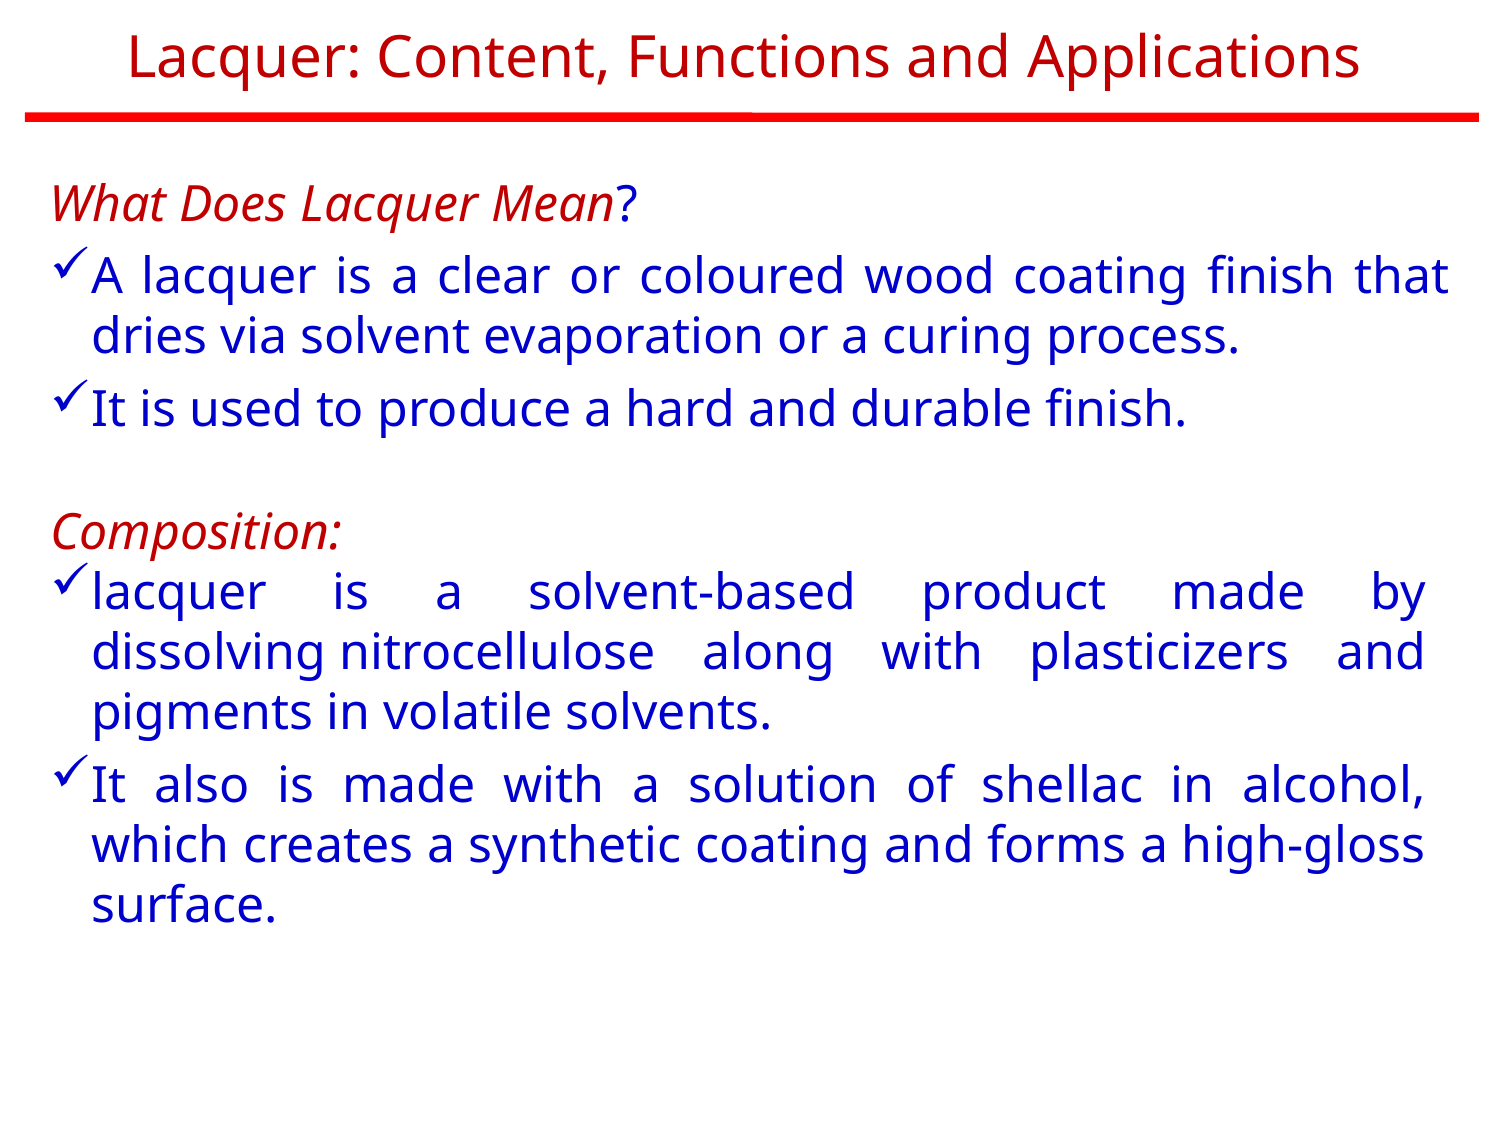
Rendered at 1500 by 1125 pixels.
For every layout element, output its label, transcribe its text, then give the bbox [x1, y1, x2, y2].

text_box Lacquer: Content, Functions and Applications [58, 11, 1430, 97]
text_box What Does Lacquer Mean? A lacquer is a clear or coloured wood coating finish that dries via solvent evaporation or a curing process. It is used to produce a hard and durable finish. [35, 163, 1465, 444]
text_box Composition: lacquer is a solvent-based product made by dissolving nitrocellulose along with plasticizers and pigments in volatile solvents. It also is made with a solution of shellac in alcohol, which creates a synthetic coating and forms a high-gloss surface. [35, 492, 1442, 940]
